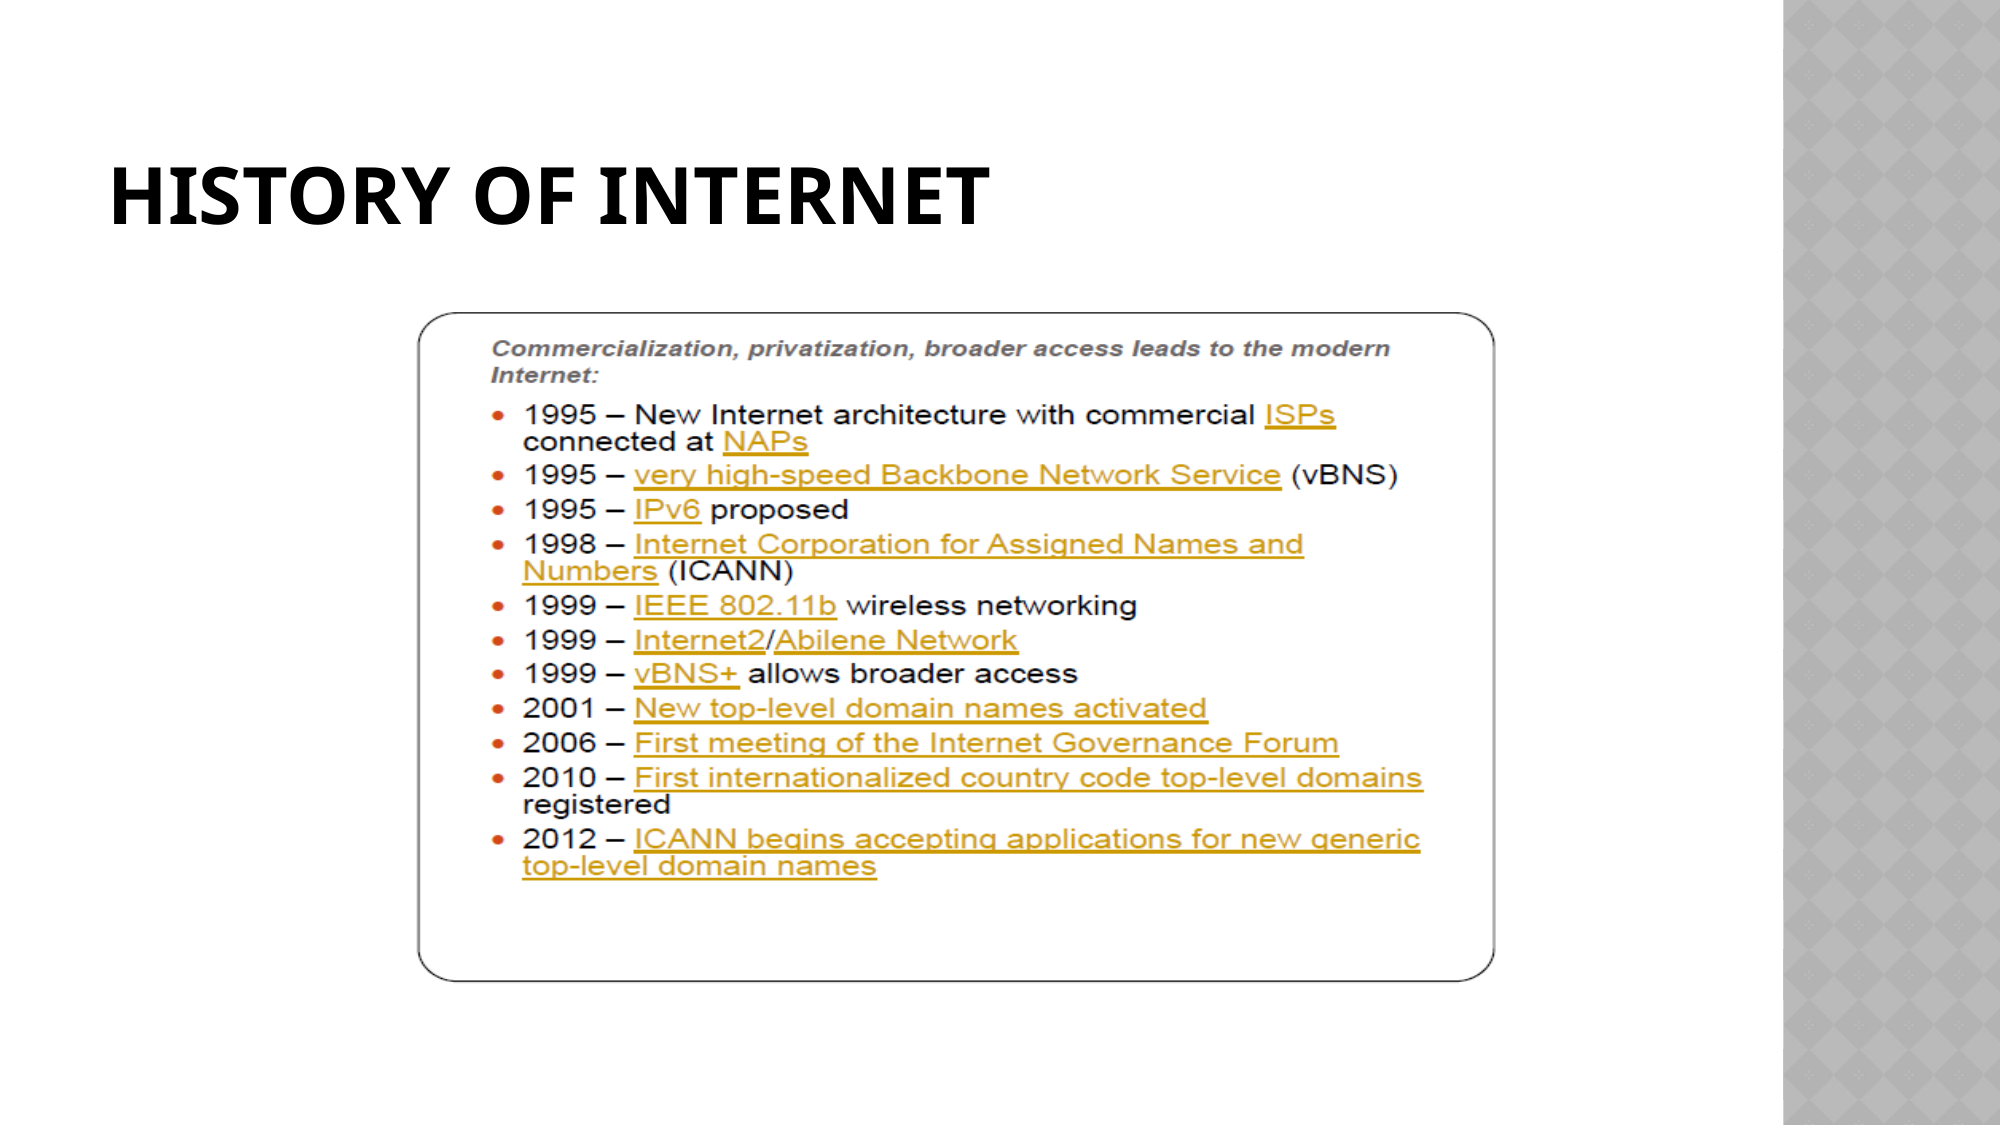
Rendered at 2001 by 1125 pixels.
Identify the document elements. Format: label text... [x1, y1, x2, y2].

title History of internet [99, 52, 1684, 240]
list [389, 299, 1539, 1014]
